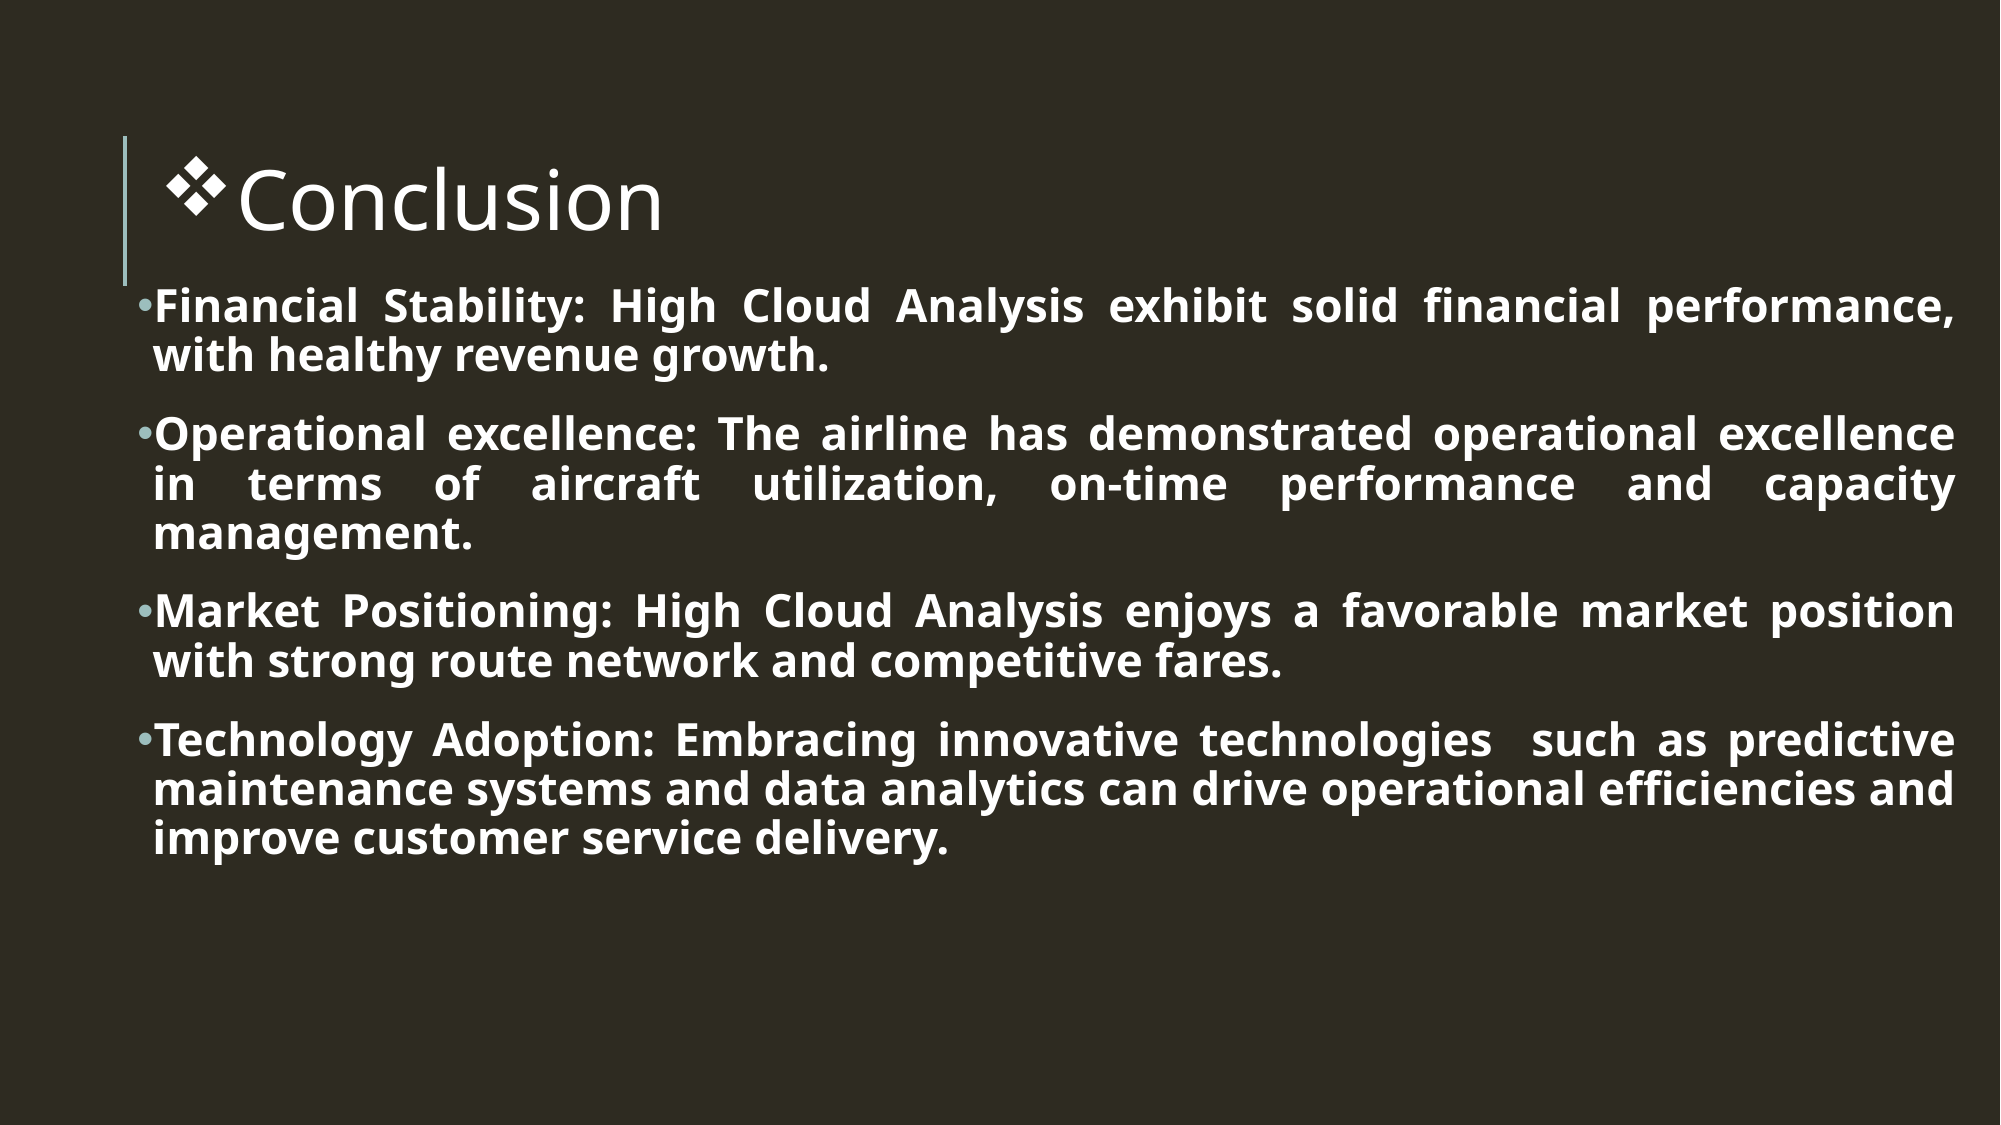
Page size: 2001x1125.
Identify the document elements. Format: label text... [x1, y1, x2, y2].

text_box Conclusion [145, 139, 1501, 254]
list Financial Stability: High Cloud Analysis exhibit solid financial performance, with healthy revenue growth. Operational excellence: The airline has demonstrated operational excellence in terms of aircraft utilization, on-time performance and capacity management. Market Positioning: High Cloud Analysis enjoys a favorable market position with strong route network and competitive fares. Technology Adoption: Embracing innovative technologies such as predictive maintenance systems and data analytics can drive operational efficiencies and improve customer service delivery. [130, 275, 1964, 1035]
